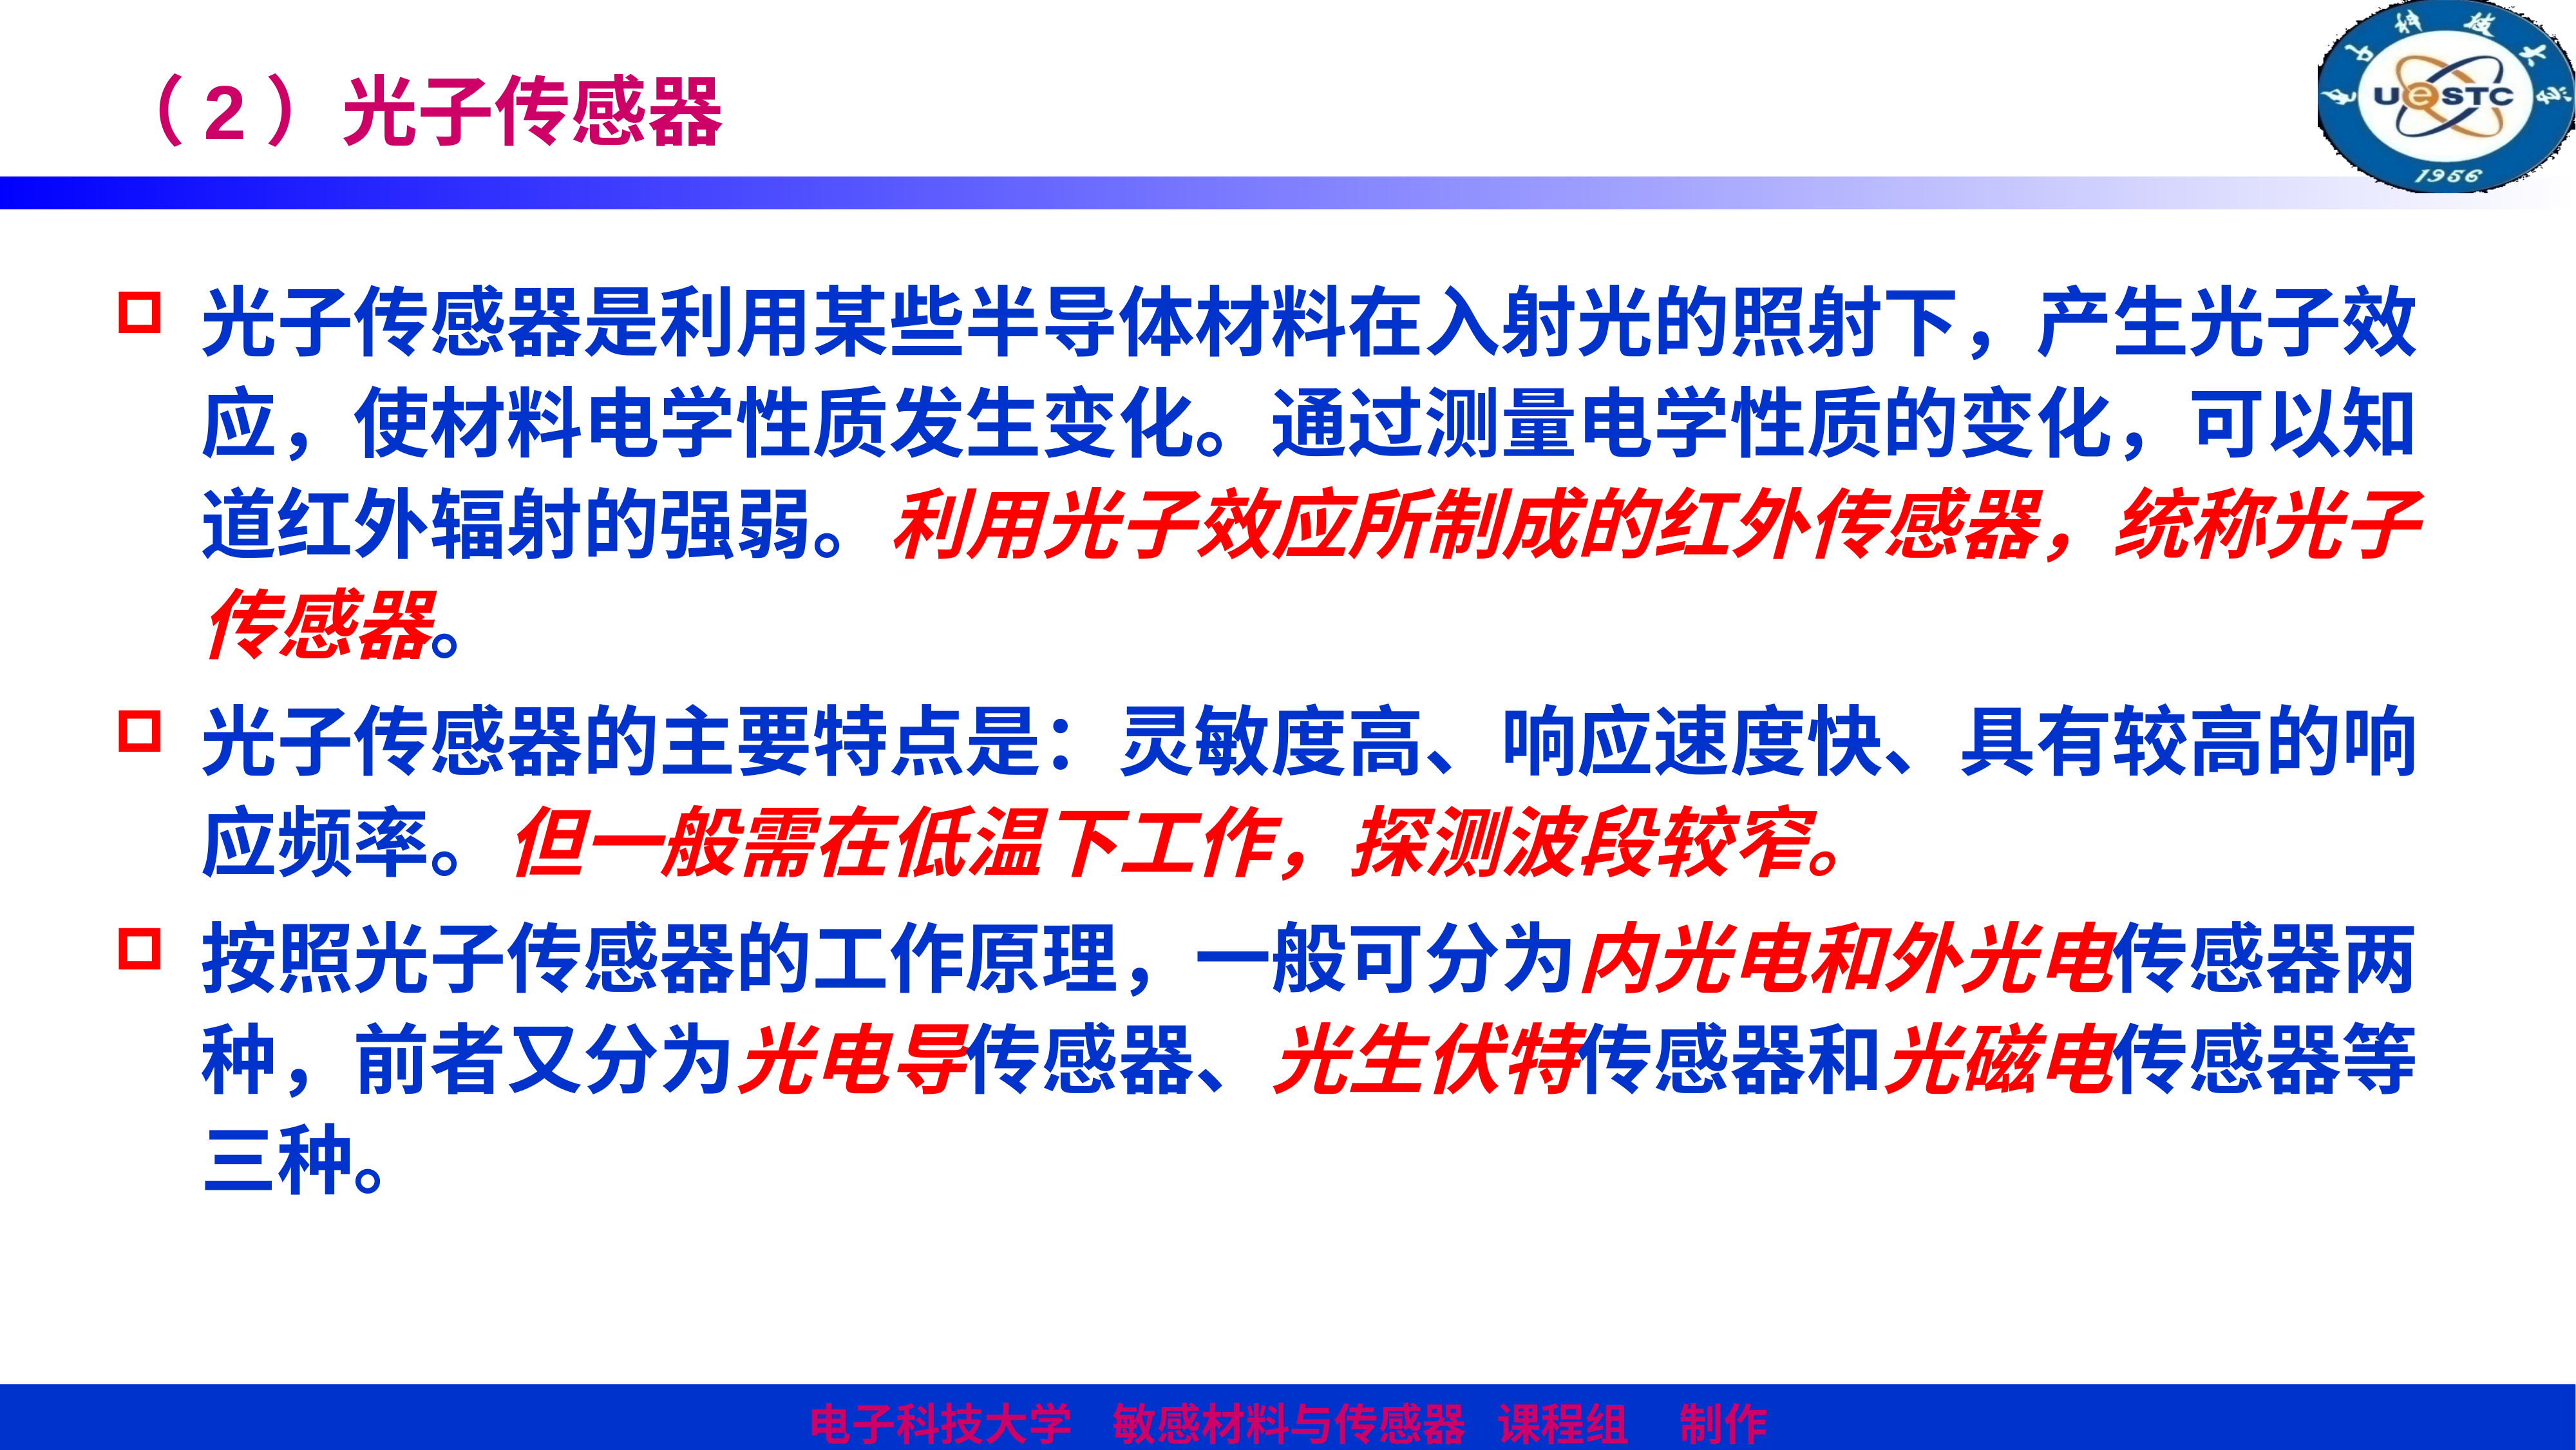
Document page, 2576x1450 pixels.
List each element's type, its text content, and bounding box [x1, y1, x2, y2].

text_box 1、常见红外传感器 [362, 194, 367, 209]
text_box 光子传感器是利用某些半导体材料在入射光的照射下，产生光子效应，使材料电学性质发生变化。通过测量电学性质的变化，可以知道红外辐射的强弱。利用光子效应所制成的红外传感器，统称光子传感器。 光子传感器的主要特点是：灵敏度高、响应速度快、具有较高的响应频率。但一般需在低温下工作，探测波段较窄。 按照光子传感器的工作原理，一般可分为内光电和外光电传感器两种，前者又分为光电导传感器、光生伏特传感器和光磁电传感器等三种。 [91, 253, 2501, 1103]
picture [2318, 0, 2576, 193]
text_box （2）光子传感器 [50, 24, 1365, 194]
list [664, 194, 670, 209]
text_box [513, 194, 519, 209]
